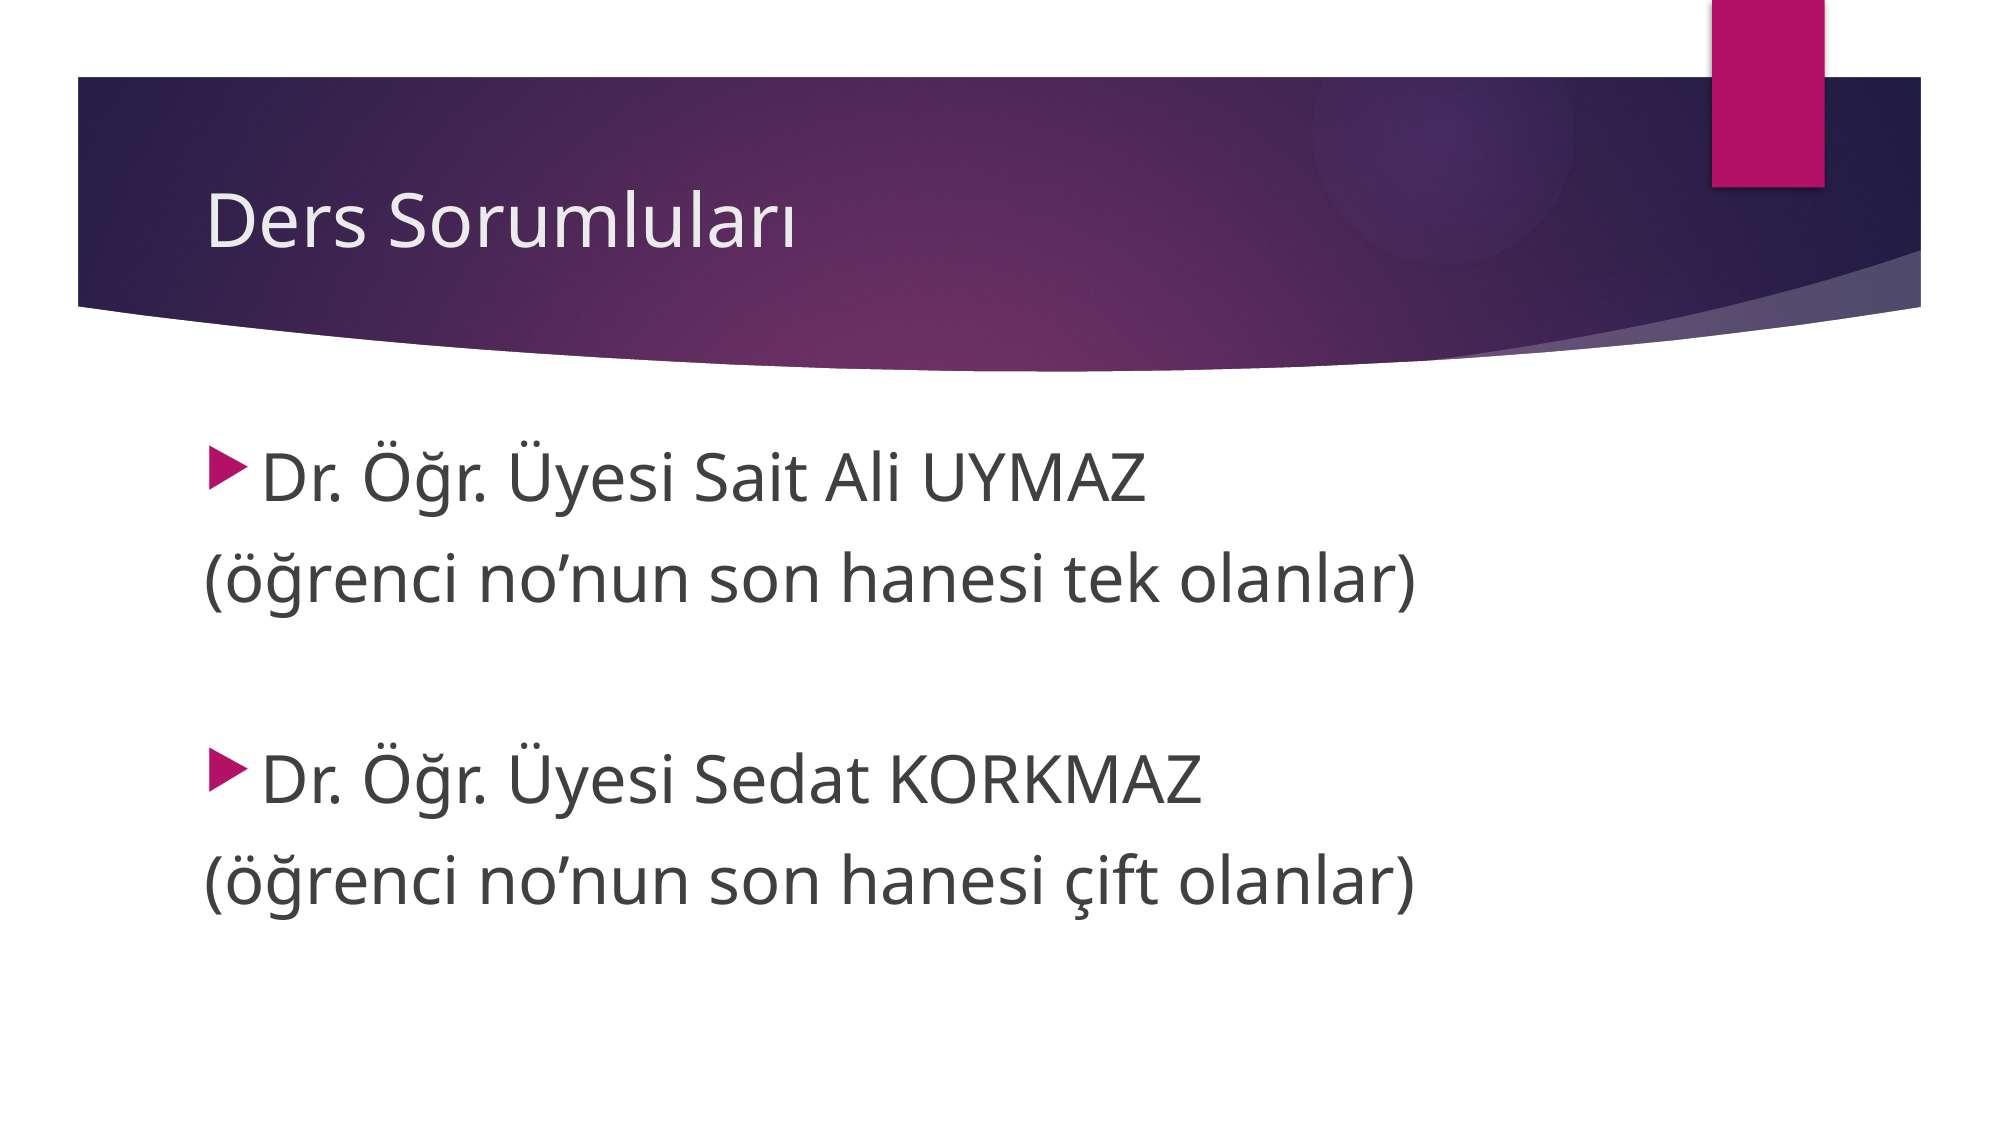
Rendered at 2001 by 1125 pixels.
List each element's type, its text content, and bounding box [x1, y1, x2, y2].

title Ders Sorumluları [189, 159, 1627, 276]
list Dr. Öğr. Üyesi Sait Ali UYMAZ (öğrenci no’nun son hanesi tek olanlar) Dr. Öğr. Üyesi Sedat KORKMAZ (öğrenci no’nun son hanesi çift olanlar) [189, 427, 1638, 988]
